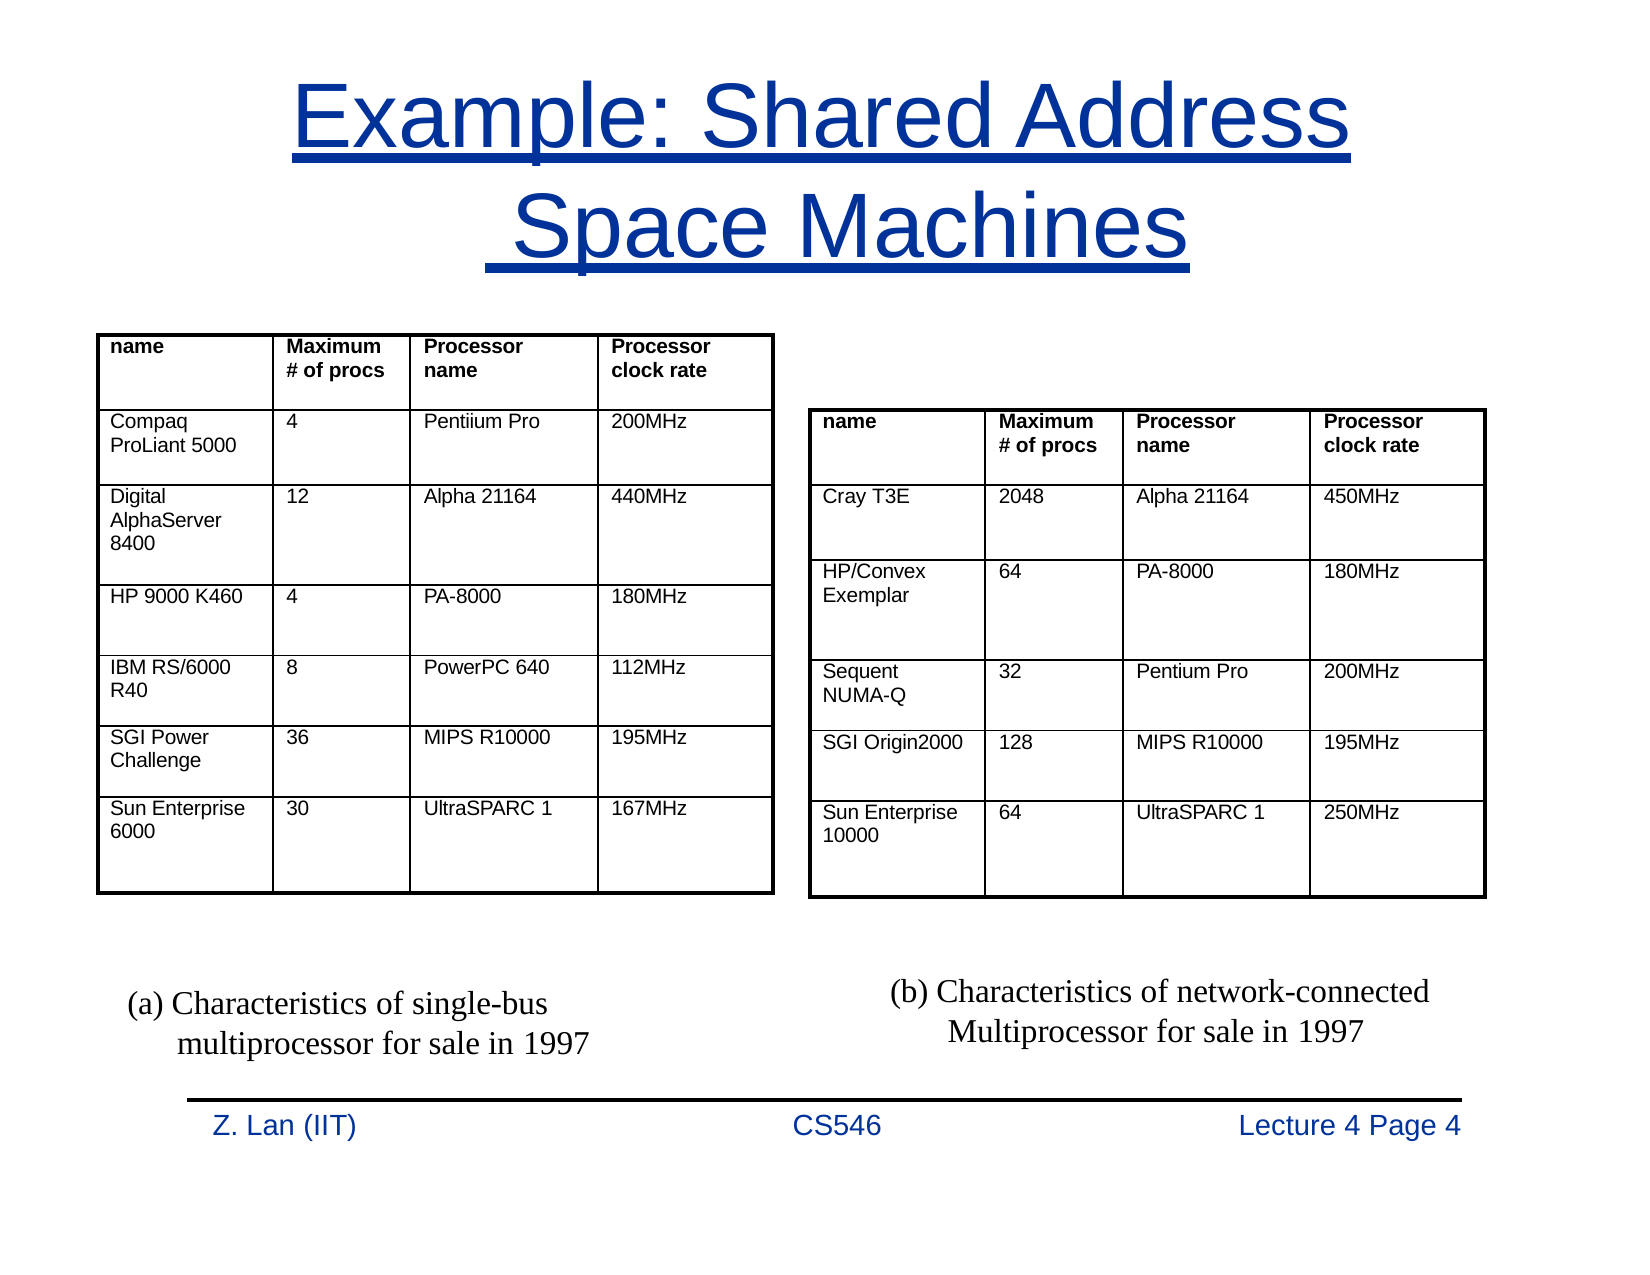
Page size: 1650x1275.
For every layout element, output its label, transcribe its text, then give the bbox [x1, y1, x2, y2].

table_cell IBM RS/6000 R40 [100, 656, 272, 725]
table_cell 180MHz [1311, 561, 1483, 659]
table_header Maximum # of procs [274, 337, 409, 409]
table_cell 4 [274, 586, 409, 655]
table_header name [812, 412, 984, 484]
table_cell Cray T3E [812, 486, 984, 559]
table_cell HP 9000 K460 [100, 586, 272, 655]
table_cell 8 [274, 656, 409, 725]
title Example: Shared Address Space Machines [289, 56, 1360, 277]
table_cell 167MHz [599, 798, 771, 891]
text_box (a) Characteristics of single-bus multiprocessor for sale in 1997 [125, 981, 596, 1062]
table_cell 30 [274, 798, 409, 891]
table_cell PA-8000 [1124, 561, 1309, 659]
slide_number Z. Lan (IIT) [210, 1111, 360, 1275]
table_cell PowerPC 640 [411, 656, 597, 725]
table_cell 200MHz [1311, 661, 1483, 730]
table_cell Alpha 21164 [411, 486, 597, 584]
table_cell MIPS R10000 [411, 727, 597, 796]
table_cell 250MHz [1311, 802, 1483, 895]
table_cell 128 [986, 731, 1122, 800]
table_header Processor name [1124, 412, 1309, 484]
table_cell SGI Power Challenge [100, 727, 272, 796]
table_cell 36 [274, 727, 409, 796]
table_cell 4 [274, 411, 409, 484]
table_header name [100, 337, 272, 409]
table_cell Alpha 21164 [1124, 486, 1309, 559]
table_cell HP/Convex Exemplar [812, 561, 984, 659]
table_header Processor name [411, 337, 597, 409]
table_cell 64 [986, 561, 1122, 659]
table_cell UltraSPARC 1 [1124, 802, 1309, 895]
table_cell 64 [986, 802, 1122, 895]
table_cell Pentium Pro [1124, 661, 1309, 730]
table_cell Compaq ProLiant 5000 [100, 411, 272, 484]
table_cell 12 [274, 486, 409, 584]
table_cell PA-8000 [411, 586, 597, 655]
table_cell 32 [986, 661, 1122, 730]
table_cell MIPS R10000 [1124, 731, 1309, 800]
table_cell 195MHz [599, 727, 771, 796]
table_cell 440MHz [599, 486, 771, 584]
table_cell 195MHz [1311, 731, 1483, 800]
table_header Maximum # of procs [986, 412, 1122, 484]
table_cell SGI Origin2000 [812, 731, 984, 800]
table_cell 200MHz [599, 411, 771, 484]
table_cell 2048 [986, 486, 1122, 559]
text_box (b) Characteristics of network-connected Multiprocessor for sale in 1997 [887, 968, 1439, 1049]
table_header Processor clock rate [599, 337, 771, 409]
table_cell Sun Enterprise 10000 [812, 802, 984, 895]
table_cell 450MHz [1311, 486, 1483, 559]
table_header Processor clock rate [1311, 412, 1483, 484]
table_cell Pentiium Pro [411, 411, 597, 484]
table_cell Digital AlphaServer 8400 [100, 486, 272, 584]
slide_number Lecture 4 Page 1 [1220, 1111, 1464, 1275]
table_cell Sun Enterprise 6000 [100, 798, 272, 891]
table_cell 112MHz [599, 656, 771, 725]
table_cell Sequent NUMA-Q [812, 661, 984, 730]
table_cell UltraSPARC 1 [411, 798, 597, 891]
footer CS546 [790, 1111, 885, 1275]
table_cell 180MHz [599, 586, 771, 655]
